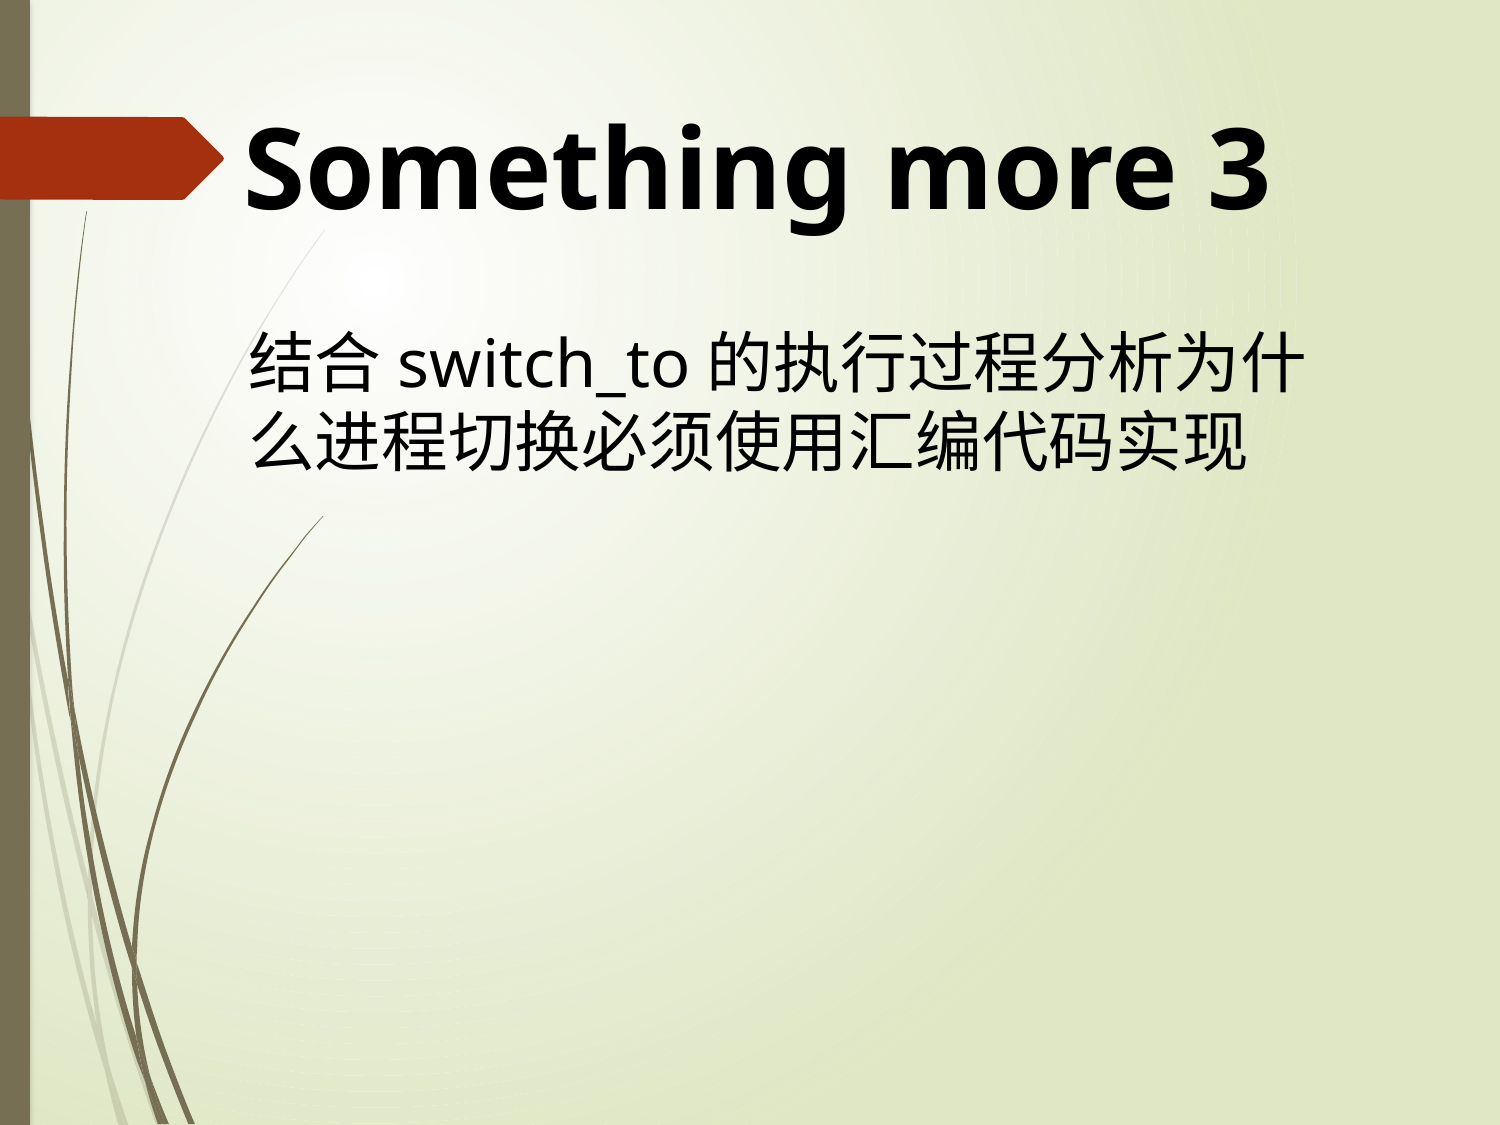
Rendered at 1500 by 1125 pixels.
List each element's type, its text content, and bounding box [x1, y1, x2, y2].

text_box 结合switch_to的执行过程分析为什么进程切换必须使用汇编代码实现 [233, 312, 1358, 488]
text_box Something more 3 [228, 89, 1358, 240]
